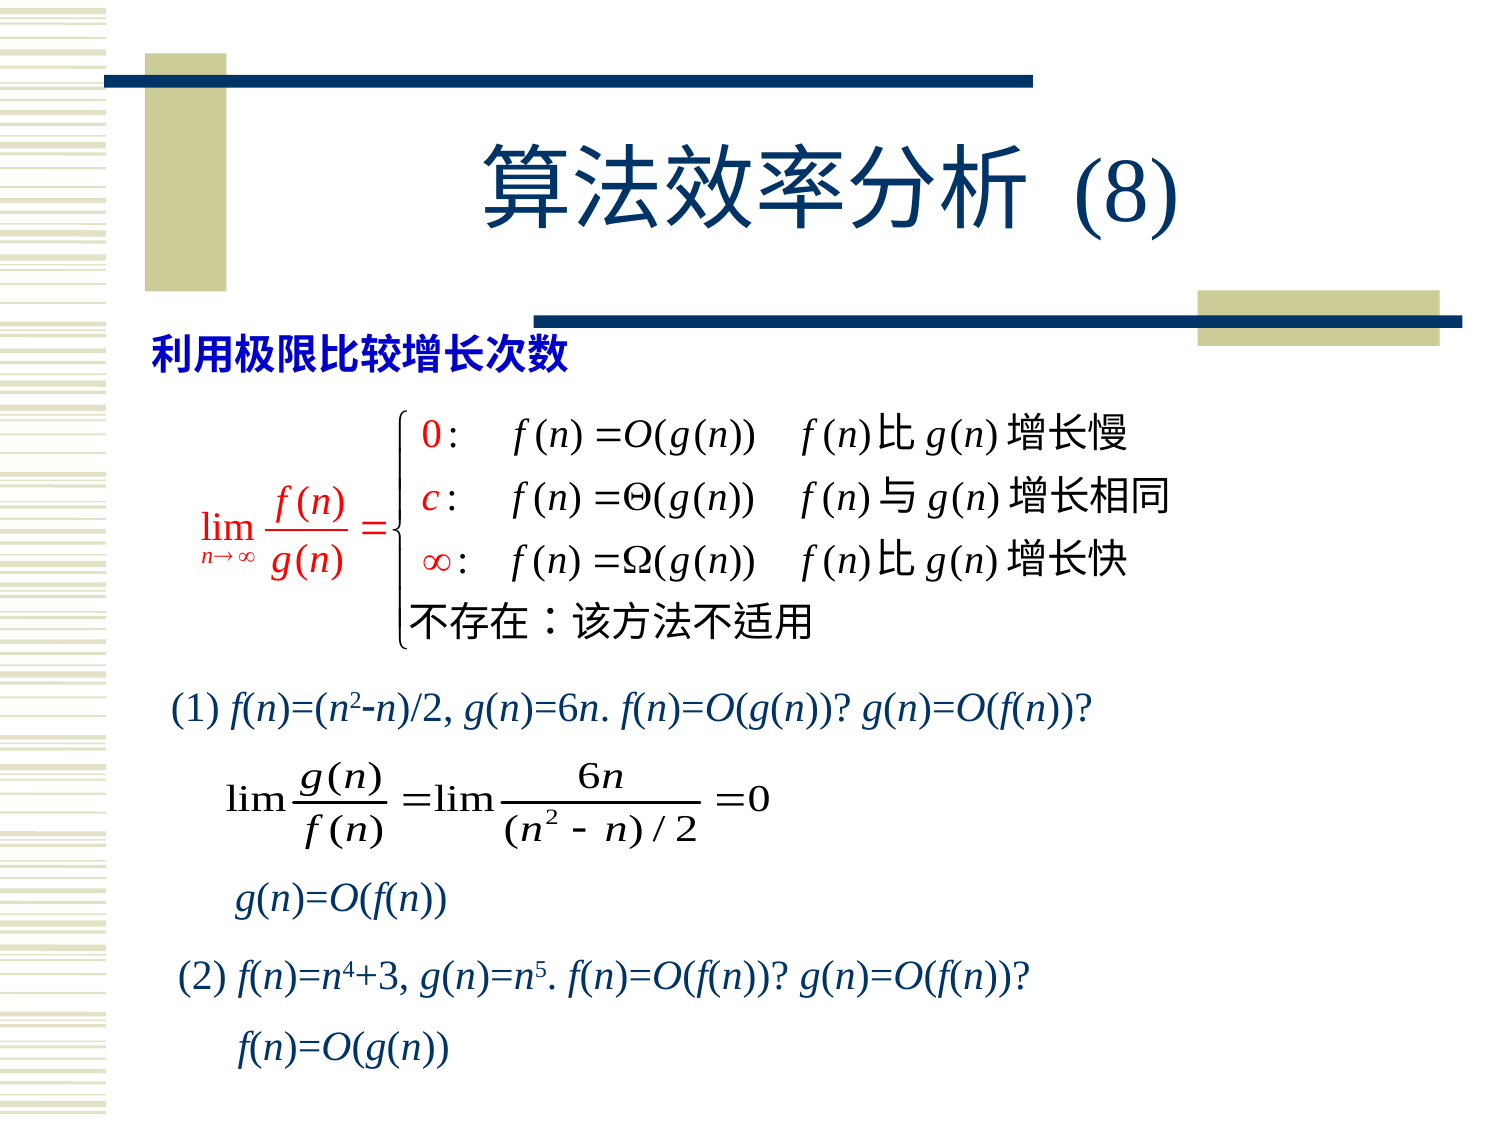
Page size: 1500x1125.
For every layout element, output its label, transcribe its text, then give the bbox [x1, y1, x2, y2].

text_box 利用极限比较增长次数 [136, 320, 584, 386]
list (1) f(n)=(n2n)/2, g(n)=6n. f(n)=O(g(n))? g(n)=O(f(n))? [134, 671, 1441, 1122]
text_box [194, 401, 1176, 659]
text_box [149, 940, 1049, 1078]
title 算法效率分析 (8) [224, 99, 1436, 288]
text_box g(n)=O(f(n)) [220, 861, 463, 927]
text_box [222, 754, 774, 854]
